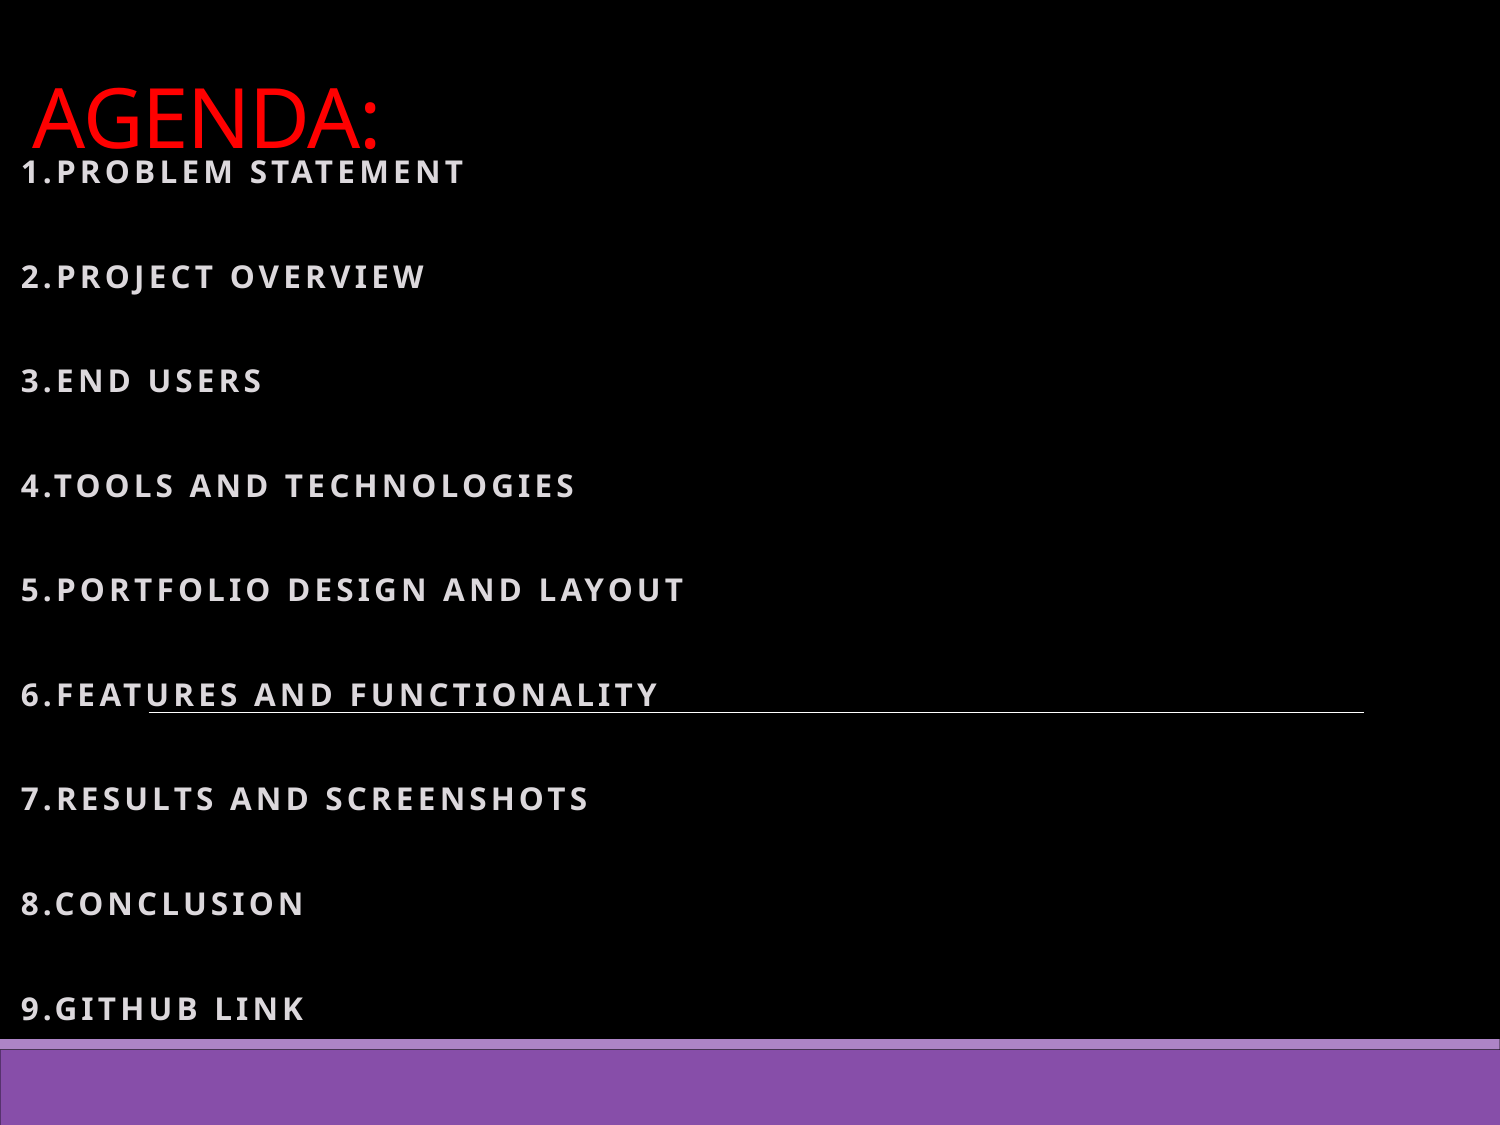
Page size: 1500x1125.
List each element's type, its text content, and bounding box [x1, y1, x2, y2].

subtitle 1.Problem Statement 2.Project Overview 3.End Users 4.Tools and Technologies 5.Portfolio design and Layout 6.Features and Functionality 7.Results and Screenshots 8.Conclusion 9.Github Link [0, 149, 1471, 1047]
title AGENDA: [17, 0, 1387, 149]
